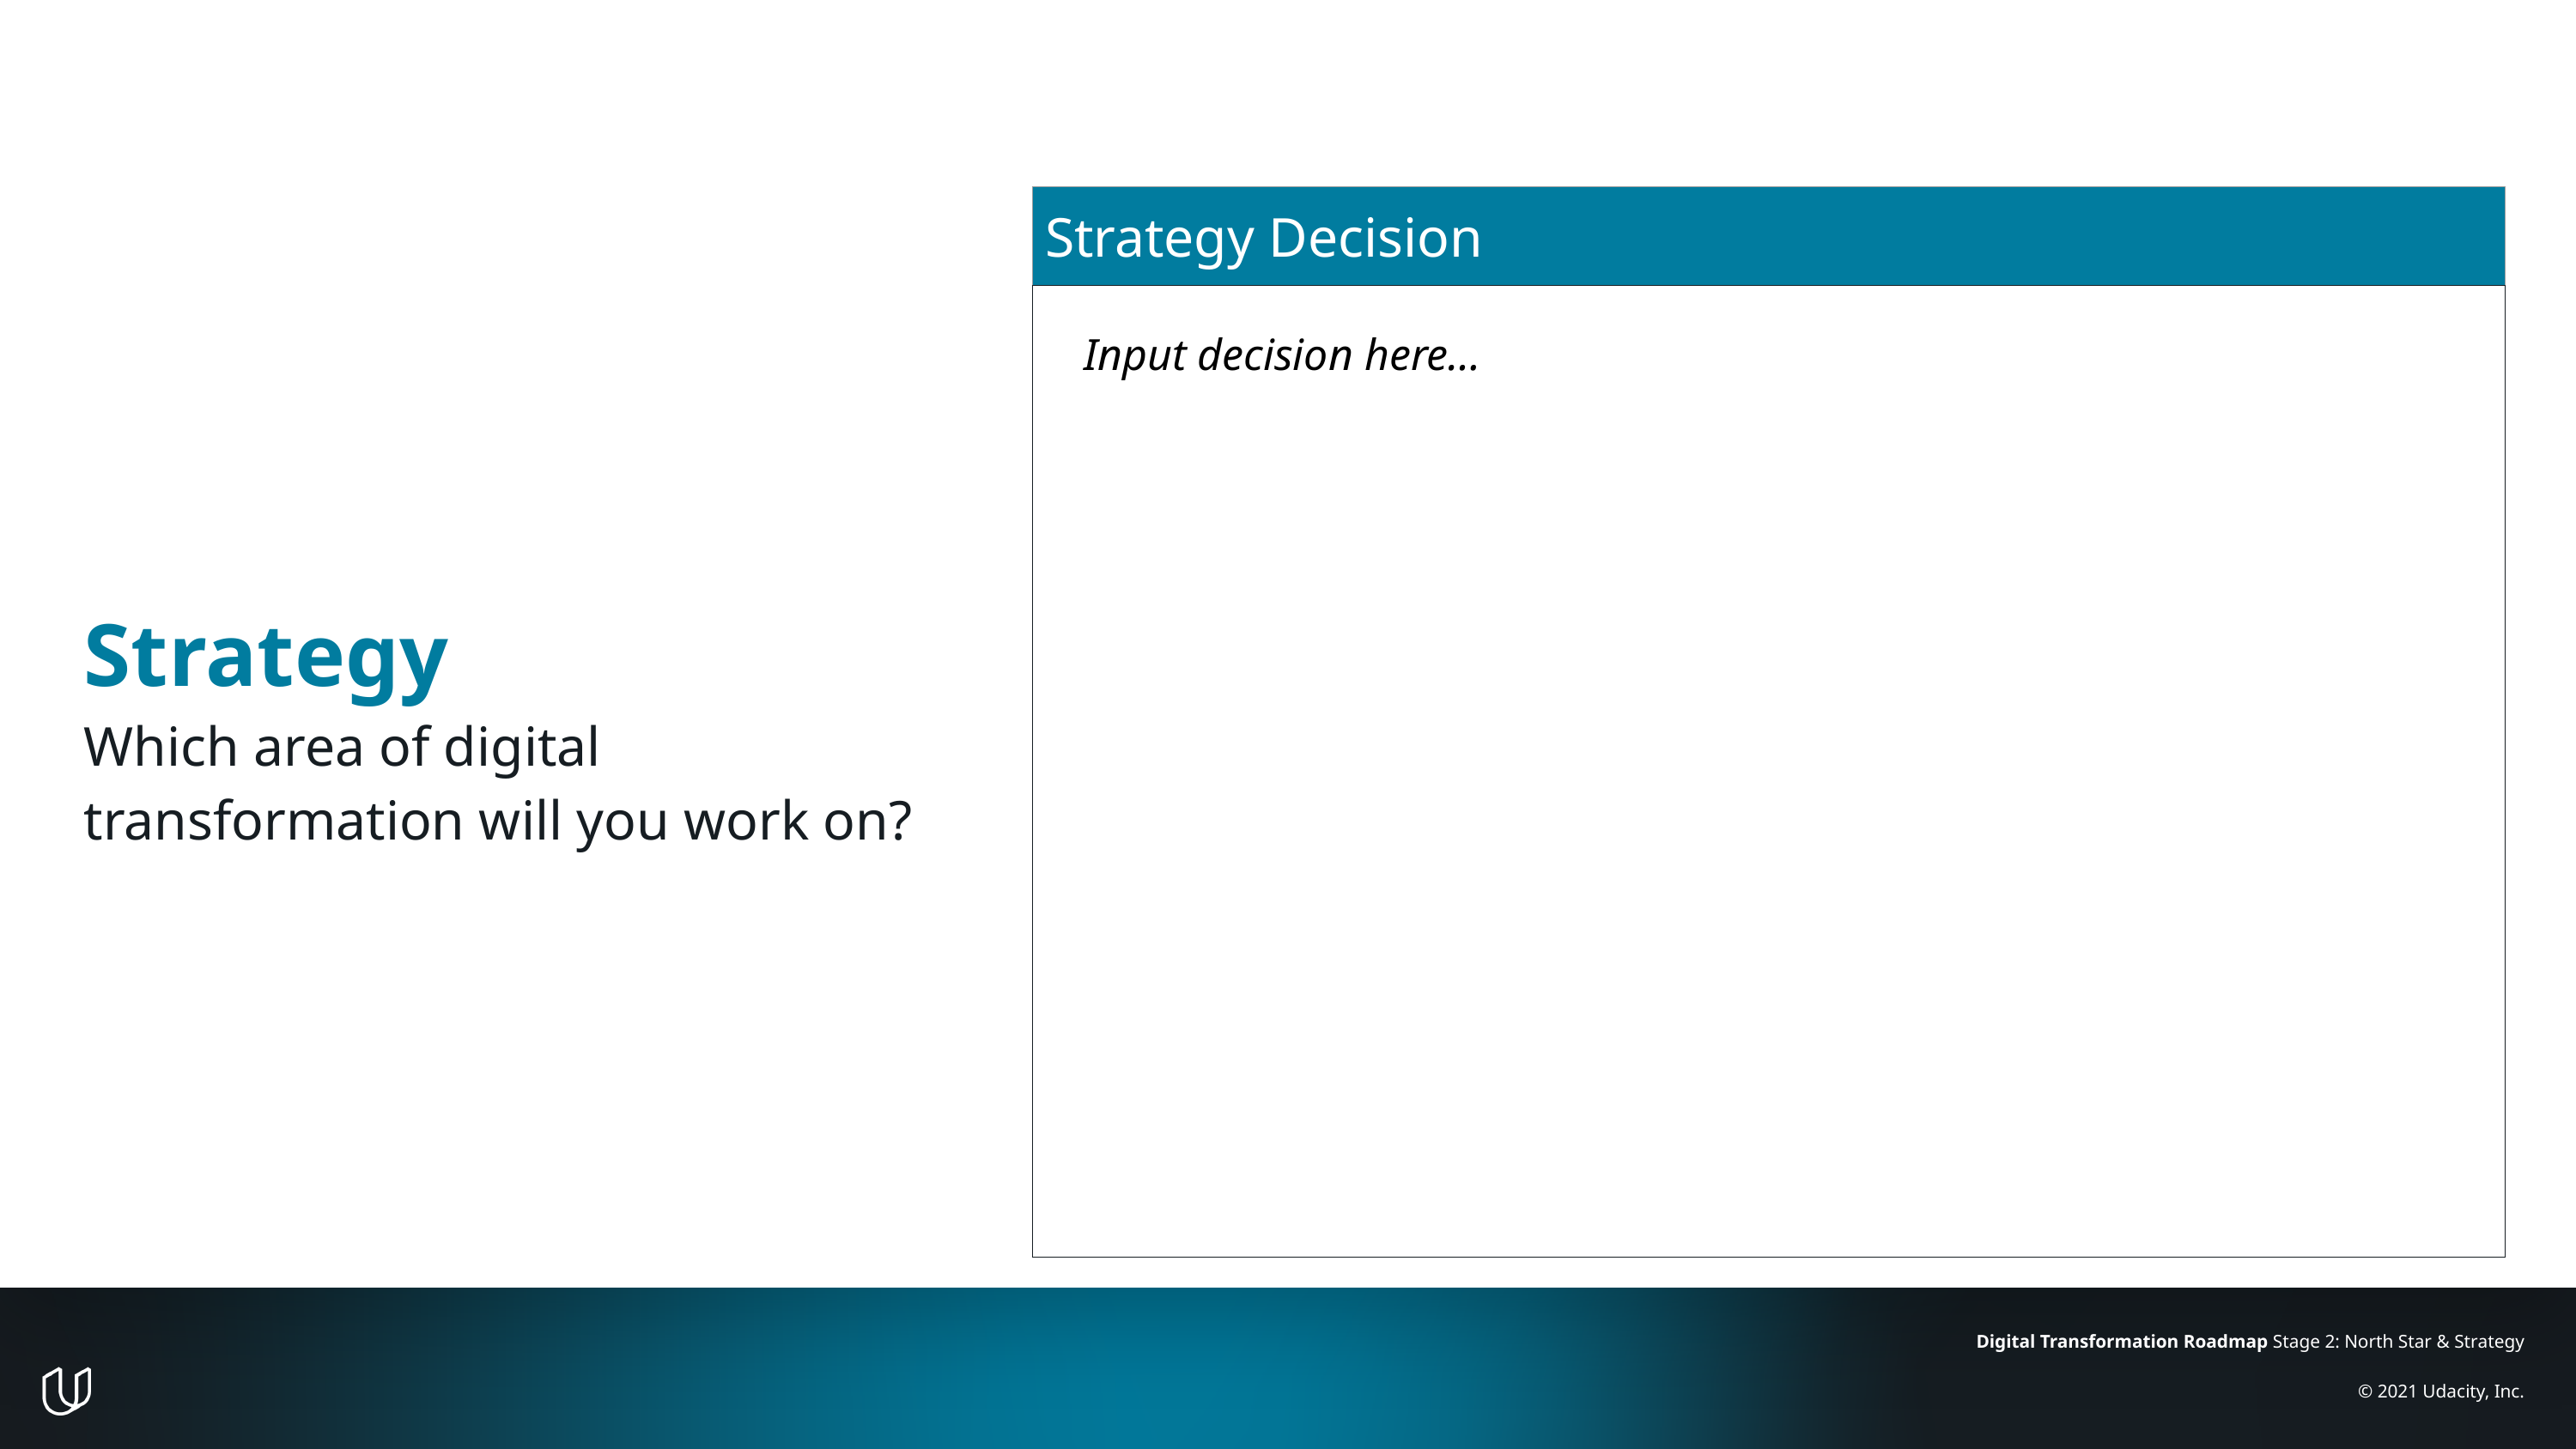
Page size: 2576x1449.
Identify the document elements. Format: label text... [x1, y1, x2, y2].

picture [1558, 1288, 2576, 1449]
list Strategy Which area of digital transformation will you work on? [70, 186, 982, 1249]
picture [0, 1288, 679, 1449]
table_cell Input decision here… [1033, 286, 2505, 1257]
table_header Strategy Decision [1033, 187, 2505, 285]
